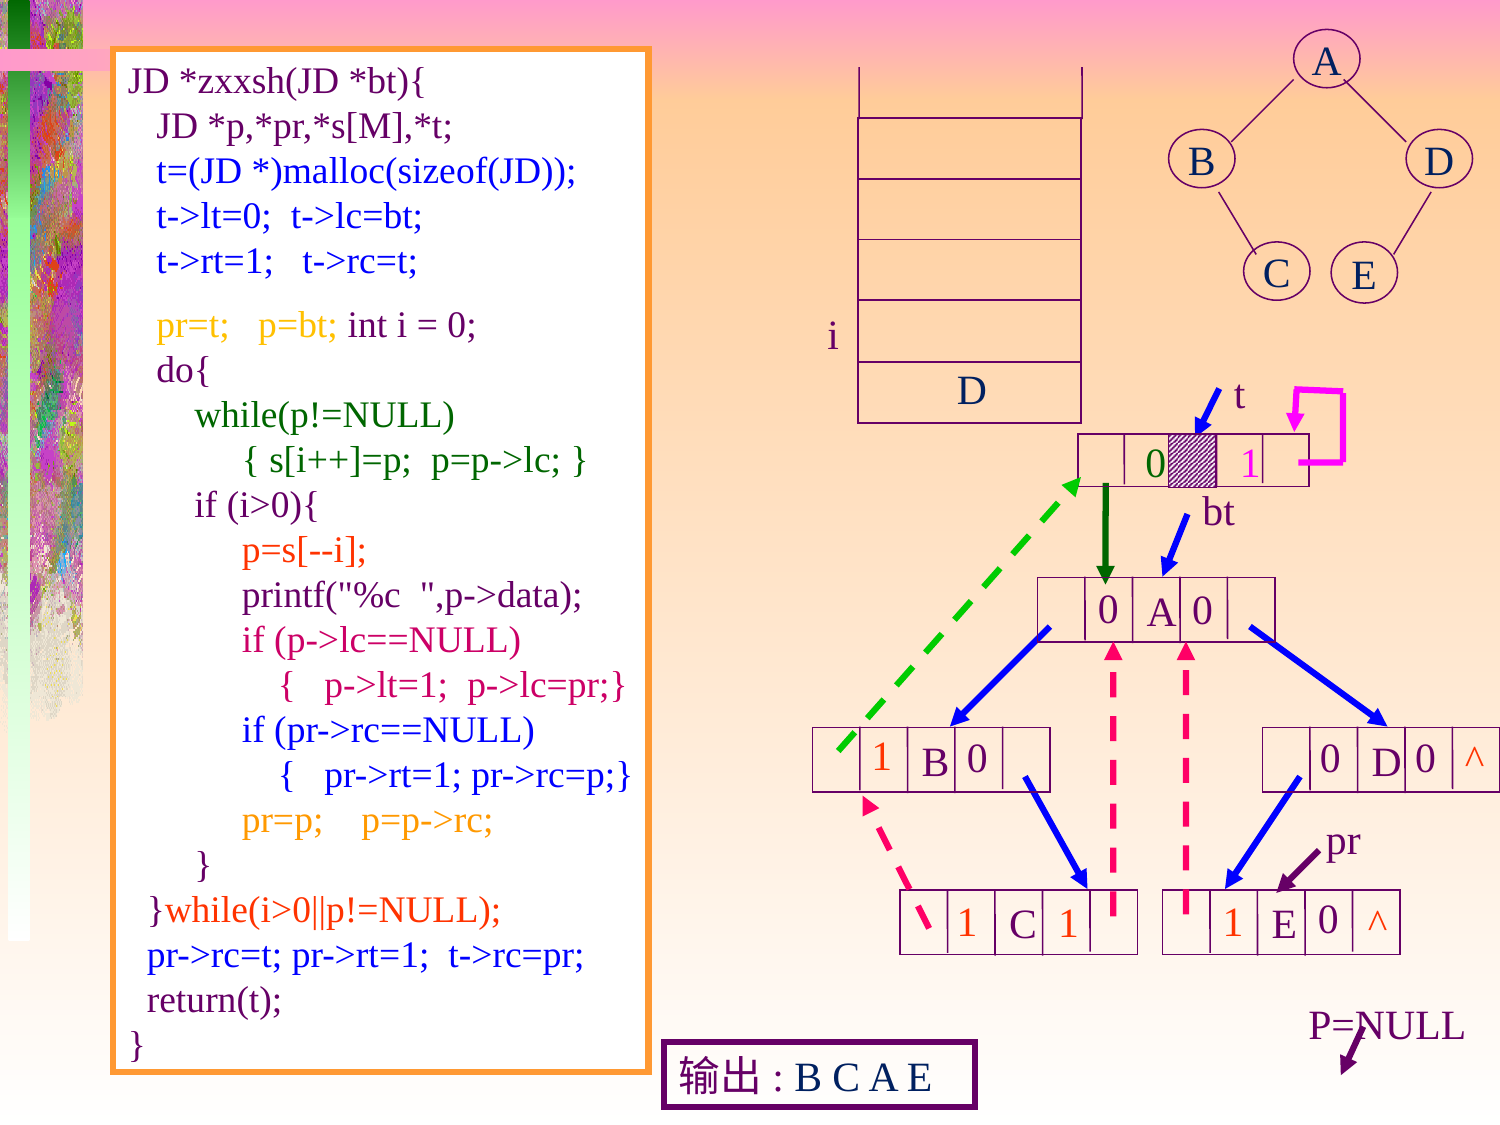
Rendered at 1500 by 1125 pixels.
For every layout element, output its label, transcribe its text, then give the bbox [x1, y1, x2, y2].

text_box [1077, 358, 1344, 488]
picture [29, 71, 83, 821]
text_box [856, 574, 1452, 954]
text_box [857, 66, 1083, 424]
picture [29, 0, 83, 50]
text_box 输出: B C A E [664, 1042, 975, 1107]
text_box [1168, 29, 1473, 304]
picture [0, 71, 9, 821]
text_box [1293, 989, 1482, 1076]
text_box i [812, 300, 852, 366]
picture [0, 0, 9, 50]
text_box JD *zxxsh(JD *bt){ JD *p,*pr,*s[M],*t; t=(JD *)malloc(sizeof(JD)); t->lt=0; t->lc=bt; t->rt=1; t->rc=t; pr=t; p=bt; int i = 0; do{ while(p!=NULL) { s[i++]=p; p=p->lc; } if (i>0){ p=s[--i]; printf("%c ",p->data); if (p->lc==NULL) { p->lt=1; p->lc=pr;} if (pr->rc==NULL) { pr->rt=1; pr->rc=p;} pr=p; p=p->rc; } }while(i>0||p!=NULL); pr->rc=t; pr->rt=1; t->rc=pr; return(t); } [113, 48, 649, 1073]
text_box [812, 476, 1500, 1030]
